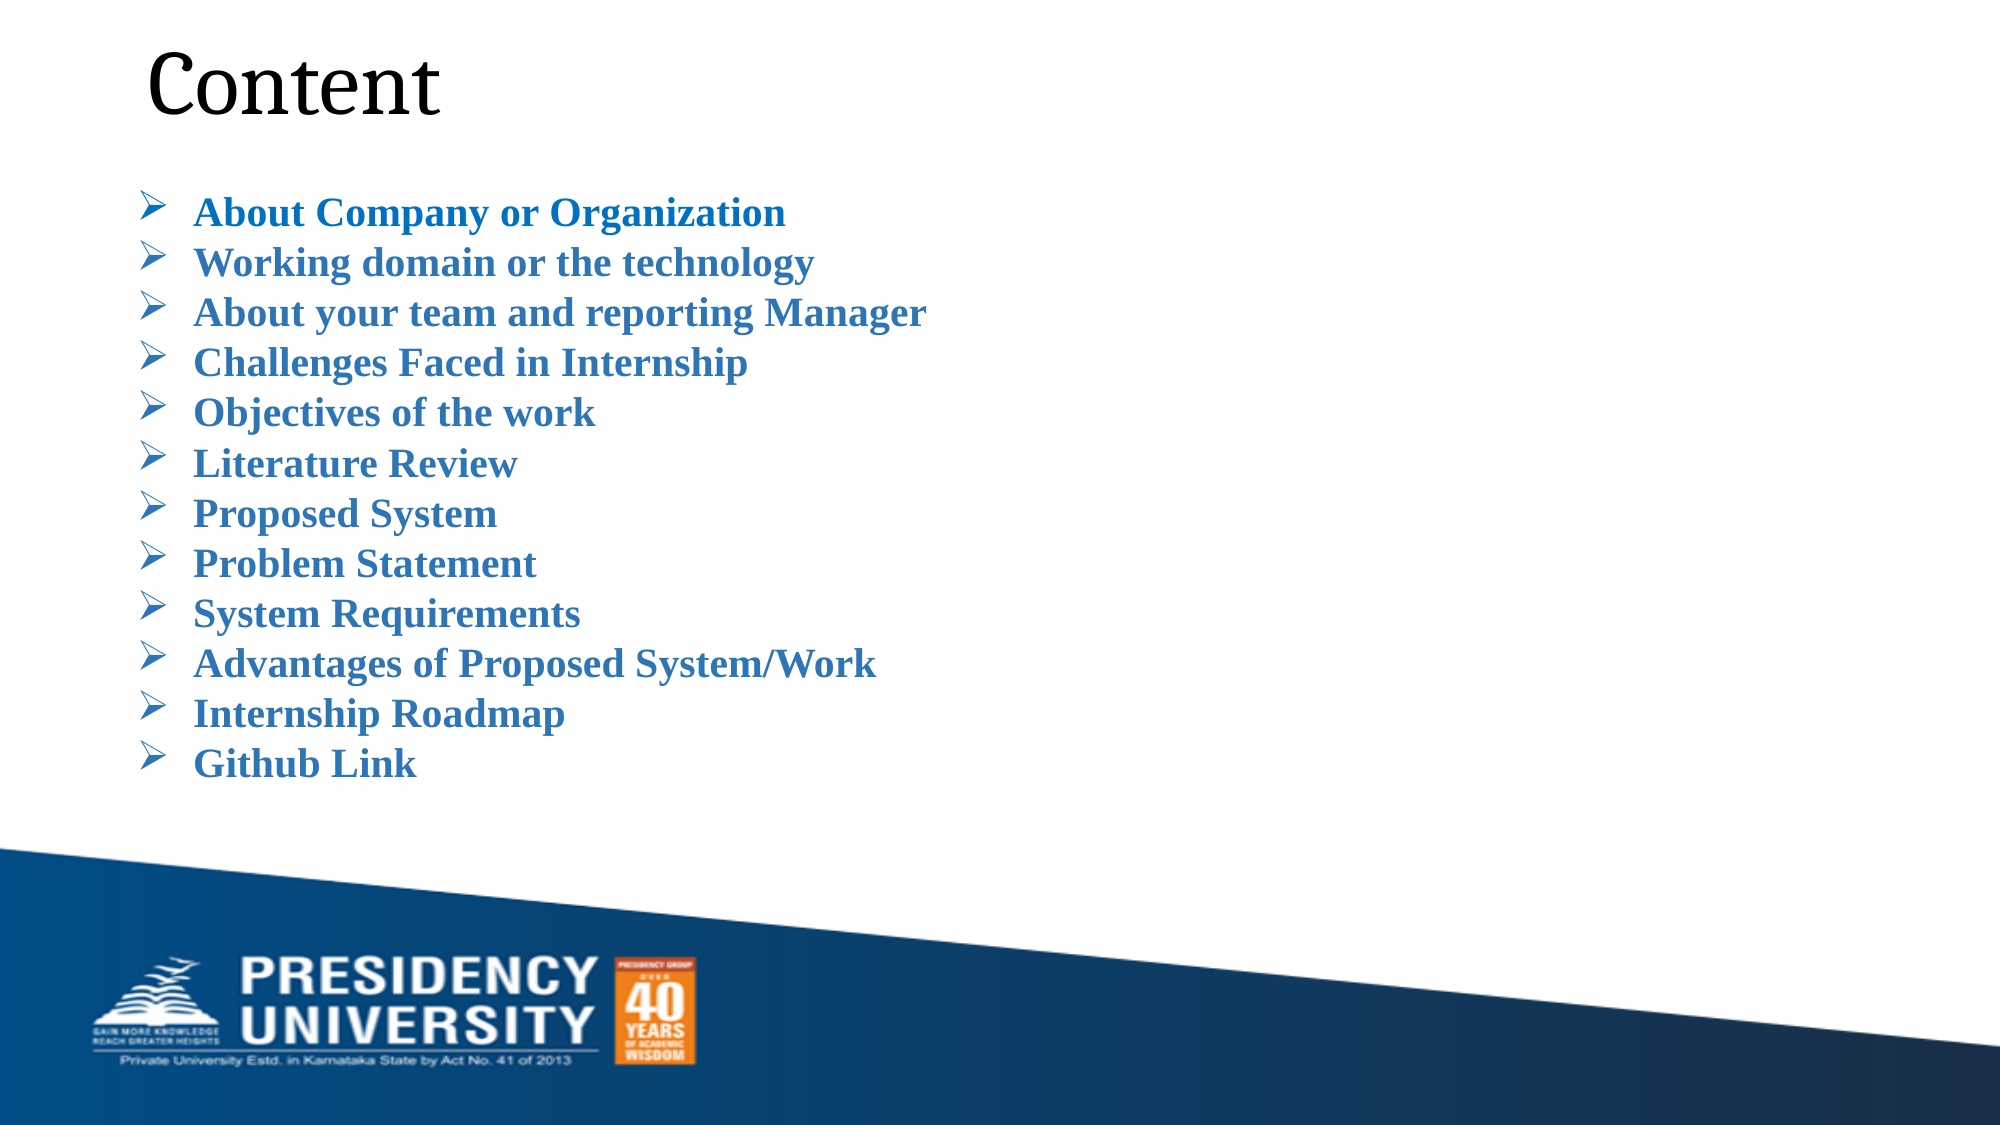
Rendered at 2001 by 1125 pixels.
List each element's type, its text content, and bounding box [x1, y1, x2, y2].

picture [0, 845, 2000, 1125]
list About Company or Organization Working domain or the technology About your team and reporting Manager Challenges Faced in Internship Objectives of the work Literature Review Proposed System Problem Statement System Requirements Advantages of Proposed System/Work Internship Roadmap Github Link [96, 177, 1847, 980]
title Content [133, 45, 1884, 125]
